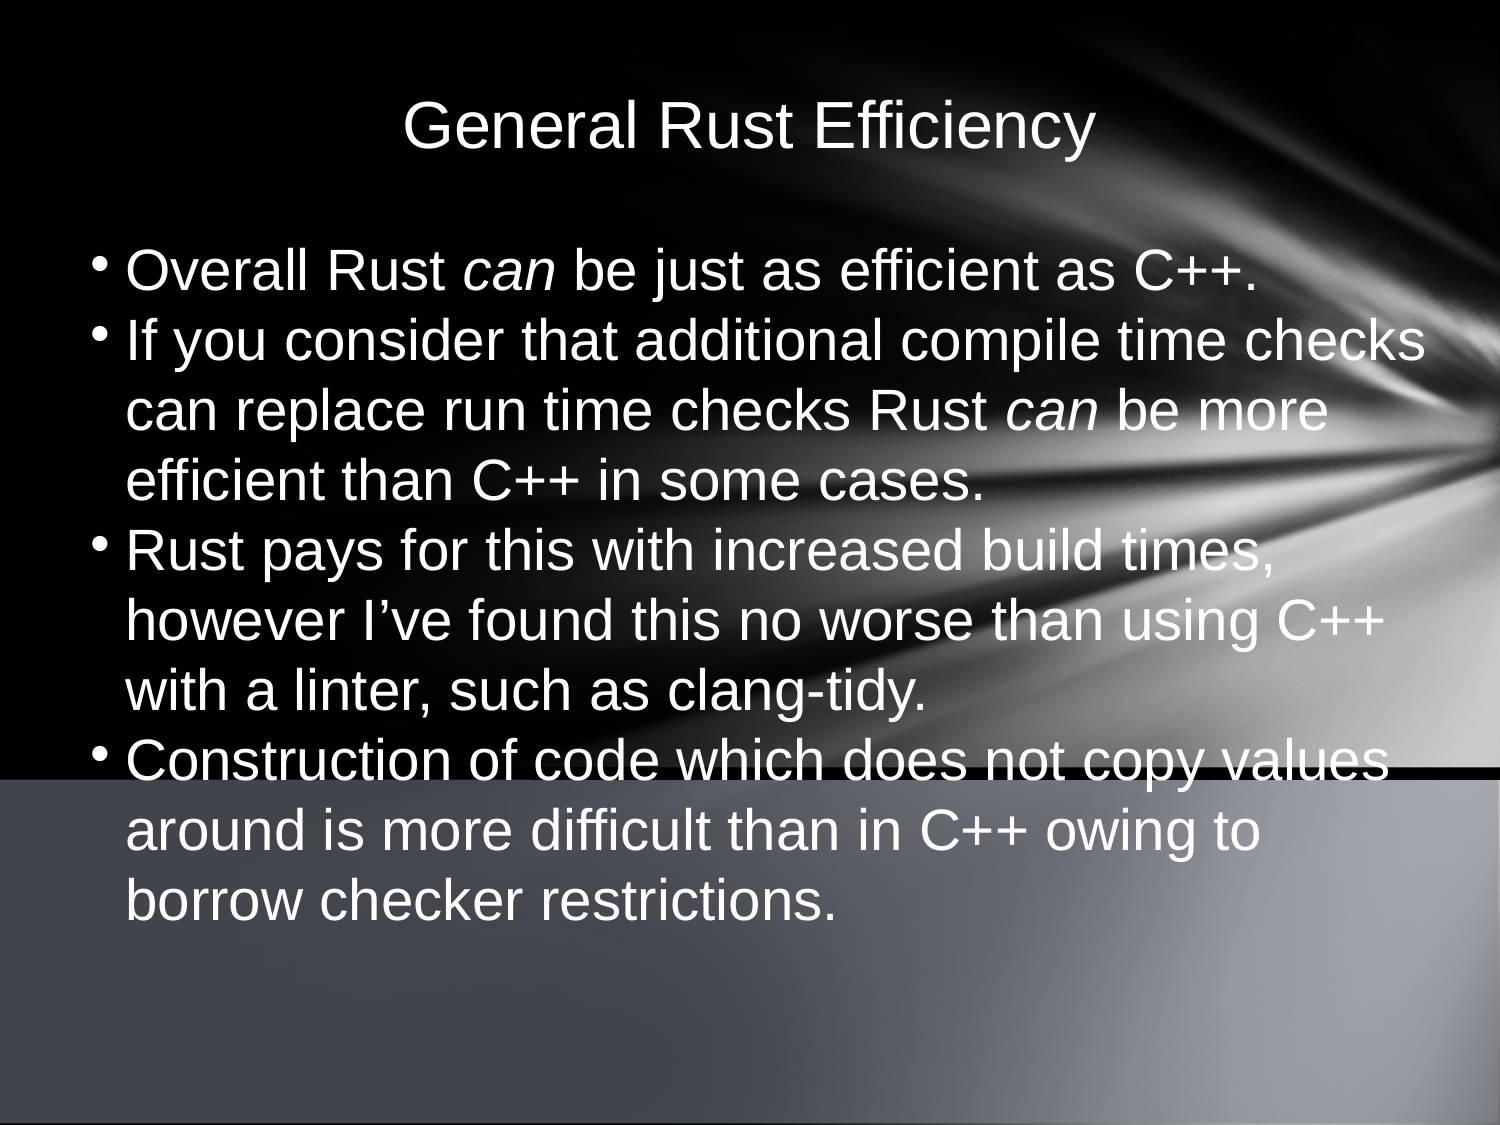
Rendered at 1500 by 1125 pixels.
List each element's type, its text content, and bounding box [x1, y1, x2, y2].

text_box General Rust Efficiency [149, 74, 1350, 164]
picture [0, 780, 1500, 1125]
text_box Overall Rust can be just as efficient as C++. If you consider that additional compile time checks can replace run time checks Rust can be more efficient than C++ in some cases. Rust pays for this with increased build times, however I’ve found this no worse than using C++ with a linter, such as clang-tidy. Construction of code which does not copy values around is more difficult than in C++ owing to borrow checker restrictions. [75, 224, 1463, 1057]
picture [0, 0, 1500, 767]
